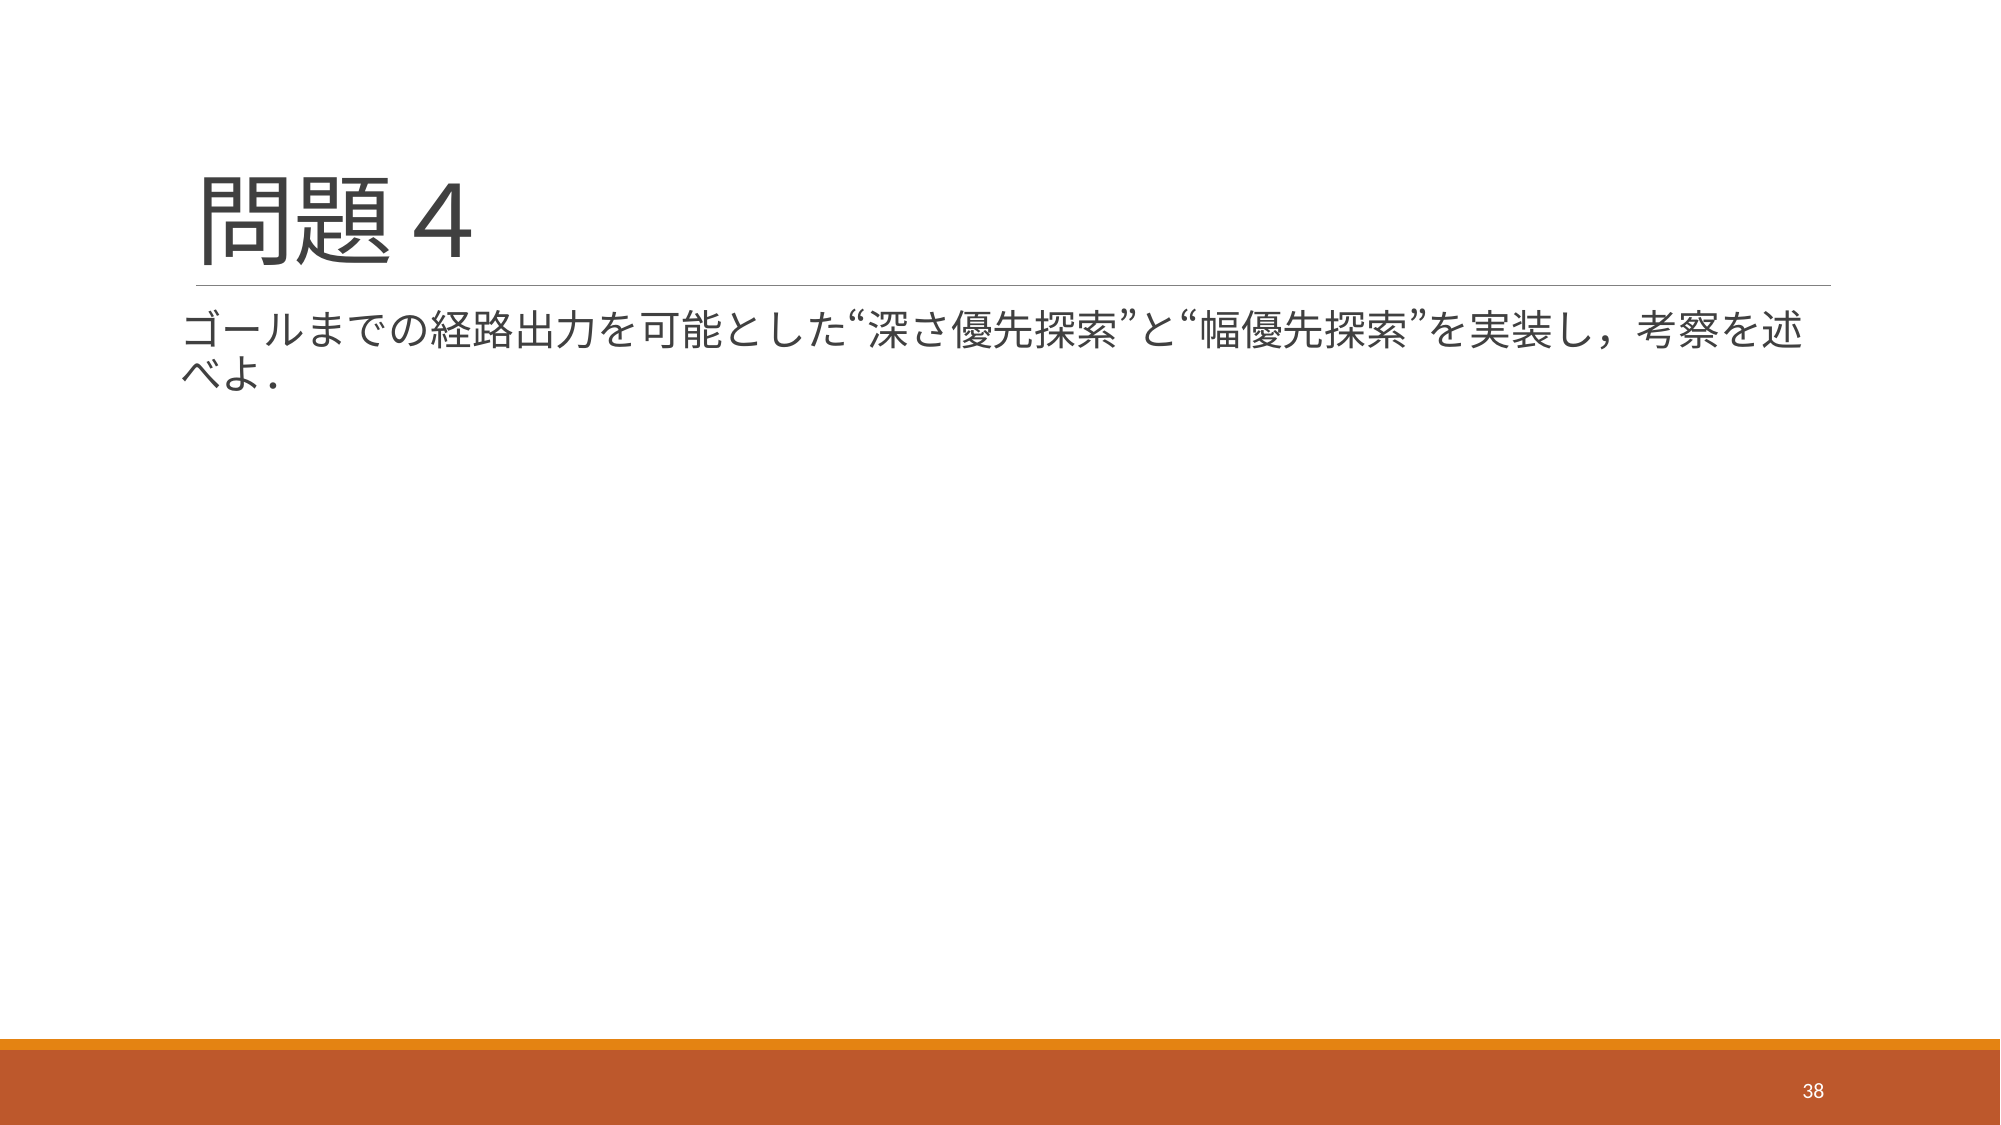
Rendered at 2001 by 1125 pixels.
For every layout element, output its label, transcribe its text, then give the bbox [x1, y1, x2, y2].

title 問題４ [180, 47, 1830, 285]
list ゴールまでの経路出力を可能とした“深さ優先探索”と“幅優先探索”を実装し，考察を述べよ． [180, 301, 1830, 962]
slide_number 38 [1624, 1059, 1840, 1120]
